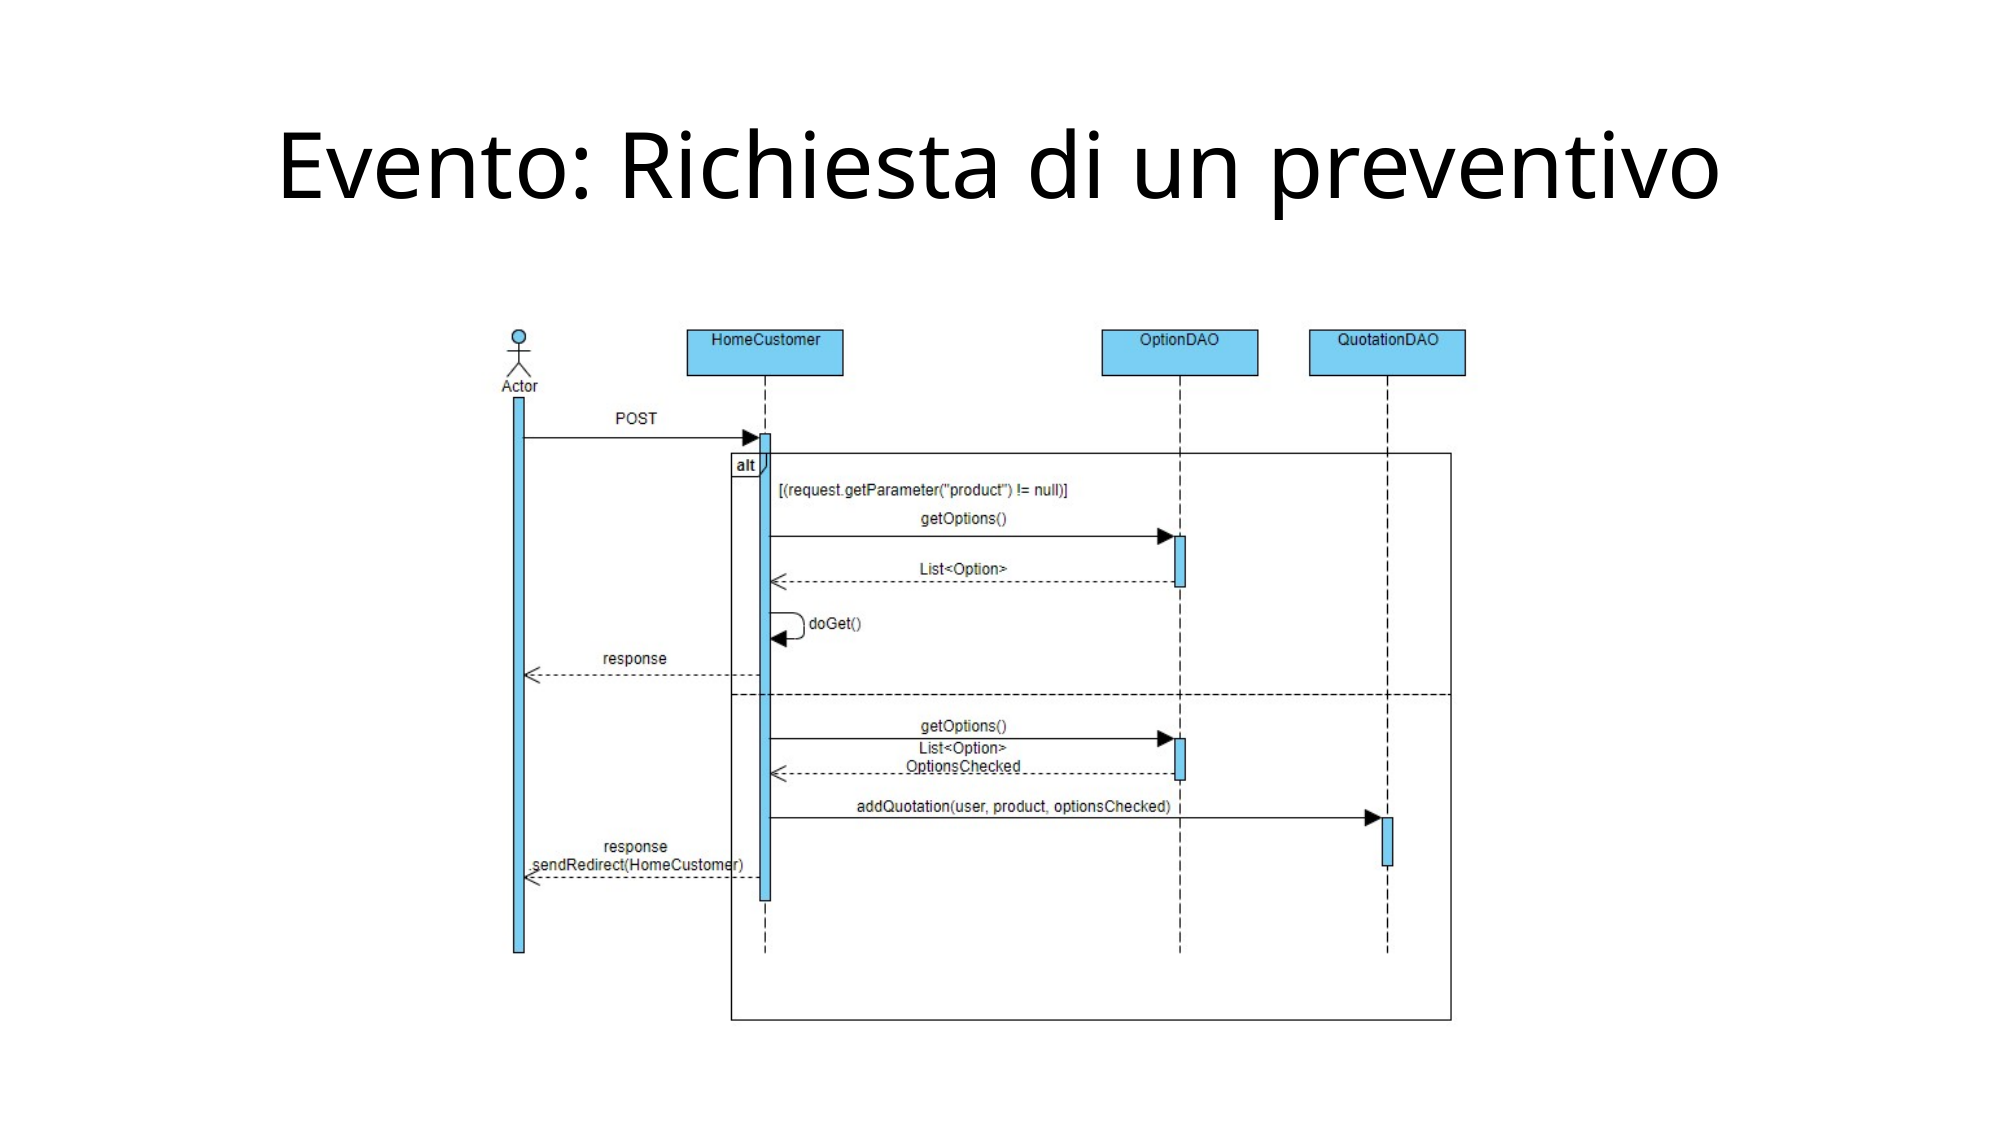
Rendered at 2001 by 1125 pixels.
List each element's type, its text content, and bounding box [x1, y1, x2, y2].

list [460, 292, 1540, 1087]
title Evento: Richiesta di un preventivo [137, 59, 1863, 278]
